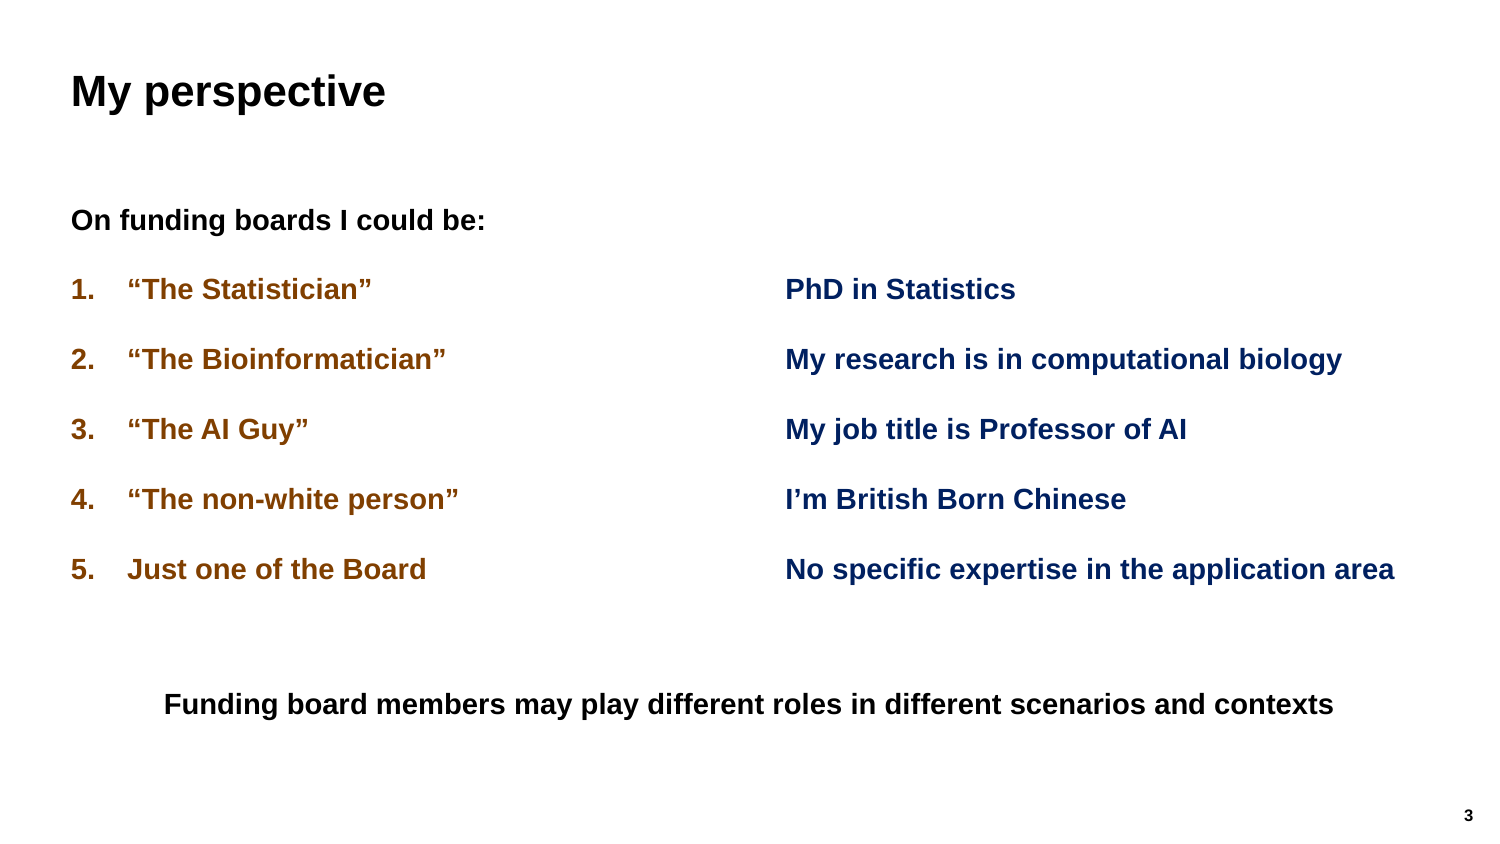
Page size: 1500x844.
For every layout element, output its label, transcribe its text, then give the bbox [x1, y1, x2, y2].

text_box Funding board members may play different roles in different scenarios and contexts [70, 628, 1430, 779]
slide_number 3 [1384, 799, 1474, 825]
list On funding boards I could be: “The Statistician” “The Bioinformatician” “The AI Guy” “The non-white person” Just one of the Board [70, 200, 715, 628]
list PhD in Statistics My research is in computational biology My job title is Professor of AI I’m British Born Chinese No specific expertise in the application area [785, 200, 1430, 628]
title My perspective [70, 70, 1430, 148]
